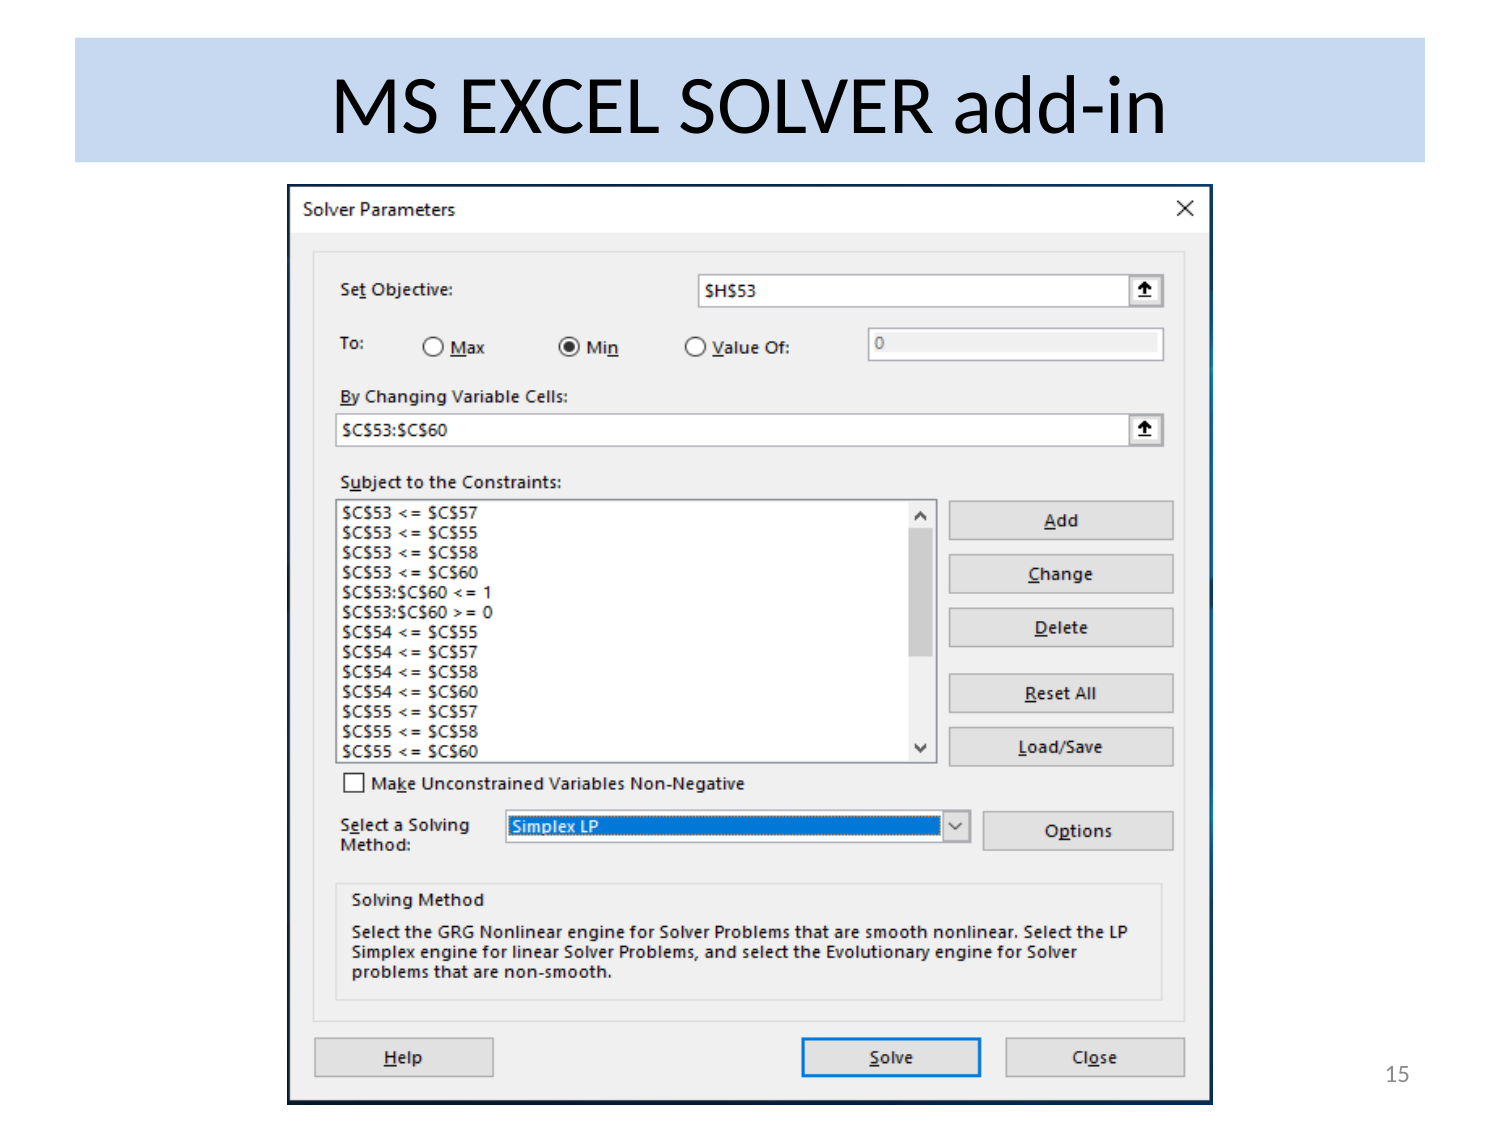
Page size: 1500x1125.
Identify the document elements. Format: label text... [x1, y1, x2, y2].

slide_number 15 [1216, 1042, 1425, 1103]
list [287, 184, 1213, 1105]
title MS EXCEL SOLVER add-in [75, 37, 1425, 163]
